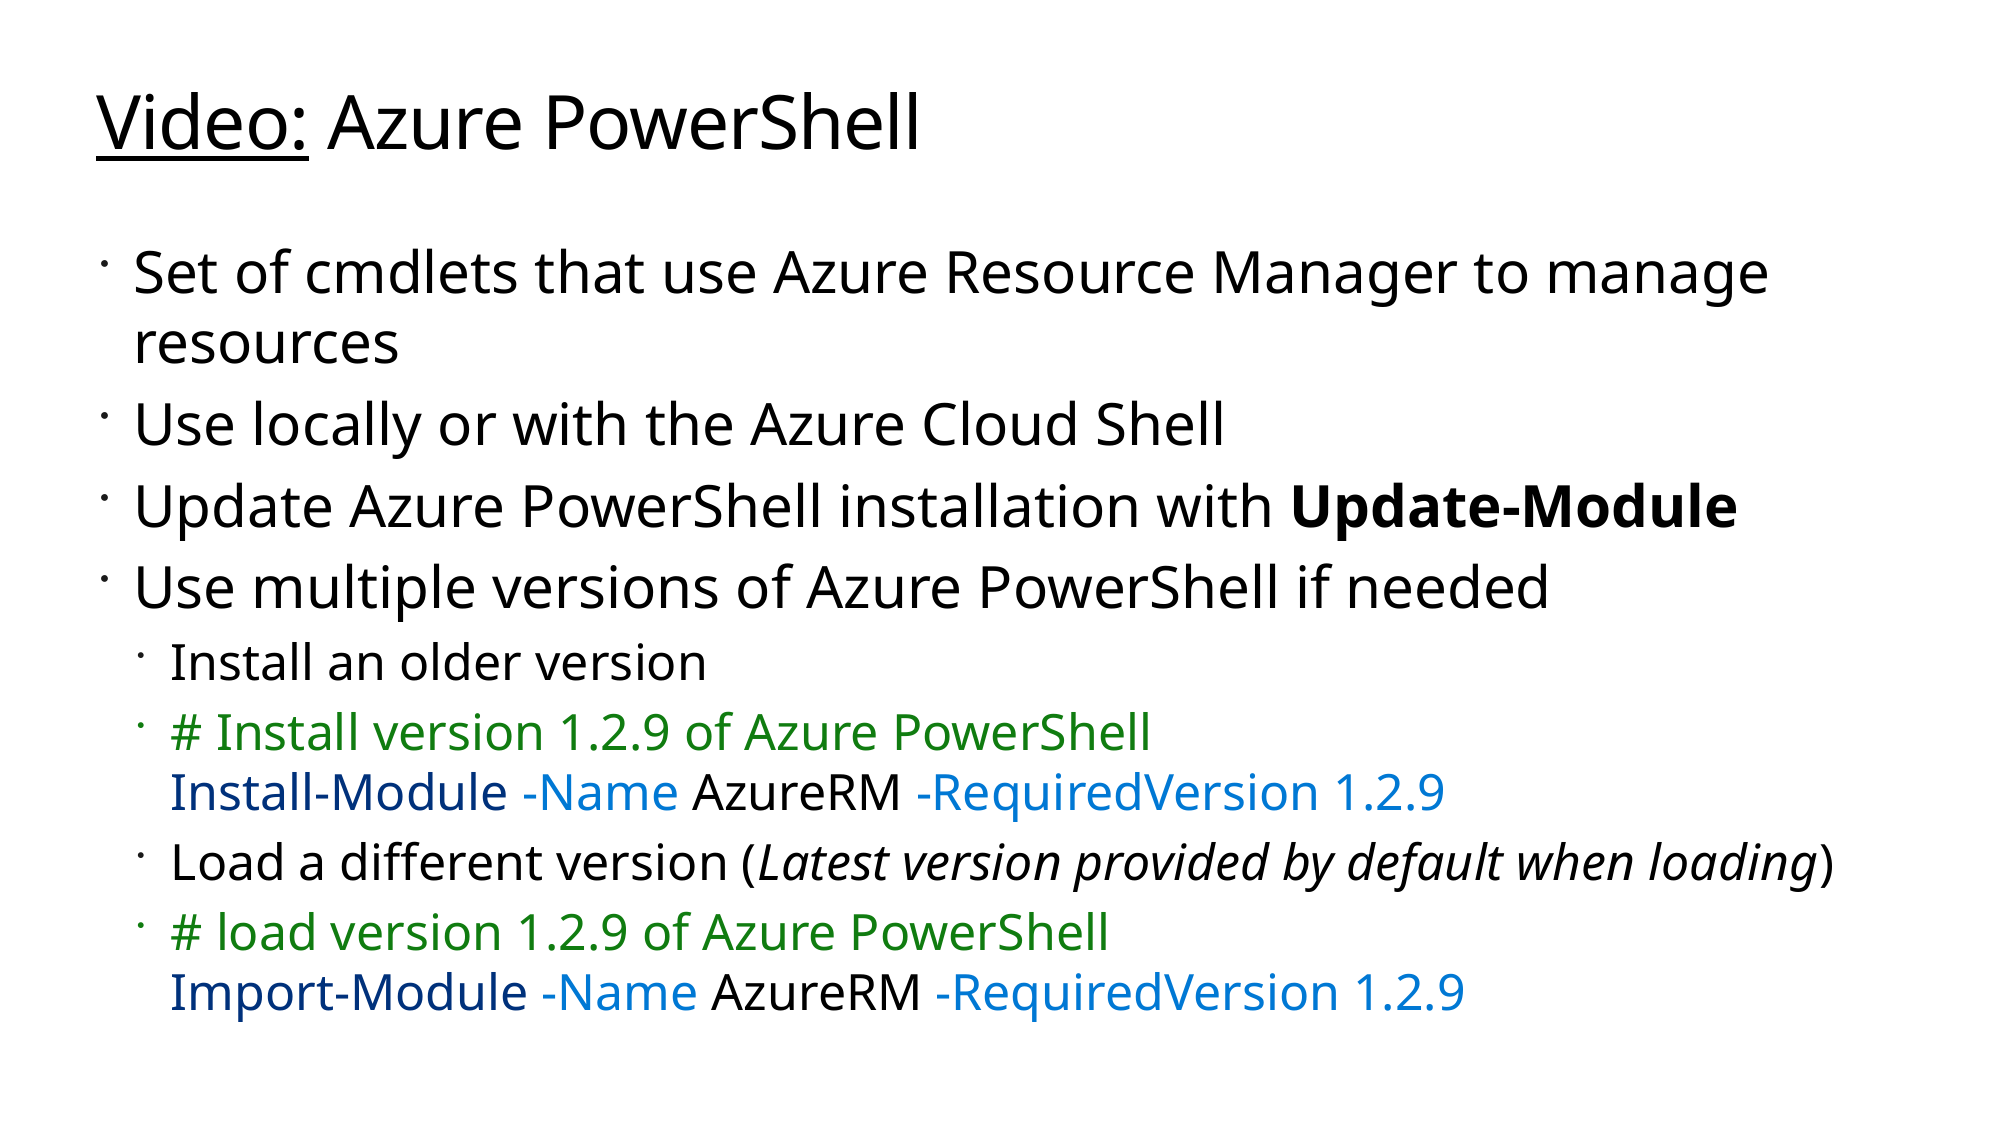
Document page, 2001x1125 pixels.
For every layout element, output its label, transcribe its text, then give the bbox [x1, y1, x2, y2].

title Video: Azure PowerShell [96, 75, 1904, 166]
list Set of cmdlets that use Azure Resource Manager to manage resources Use locally or with the Azure Cloud Shell Update Azure PowerShell installation with Update-Module Use multiple versions of Azure PowerShell if needed Install an older version # Install version 1.2.9 of Azure PowerShell Install-Module -Name AzureRM -RequiredVersion 1.2.9 Load a different version (Latest version provided by default when loading) # load version 1.2.9 of Azure PowerShell Import-Module -Name AzureRM -RequiredVersion 1.2.9 [95, 235, 1904, 1058]
